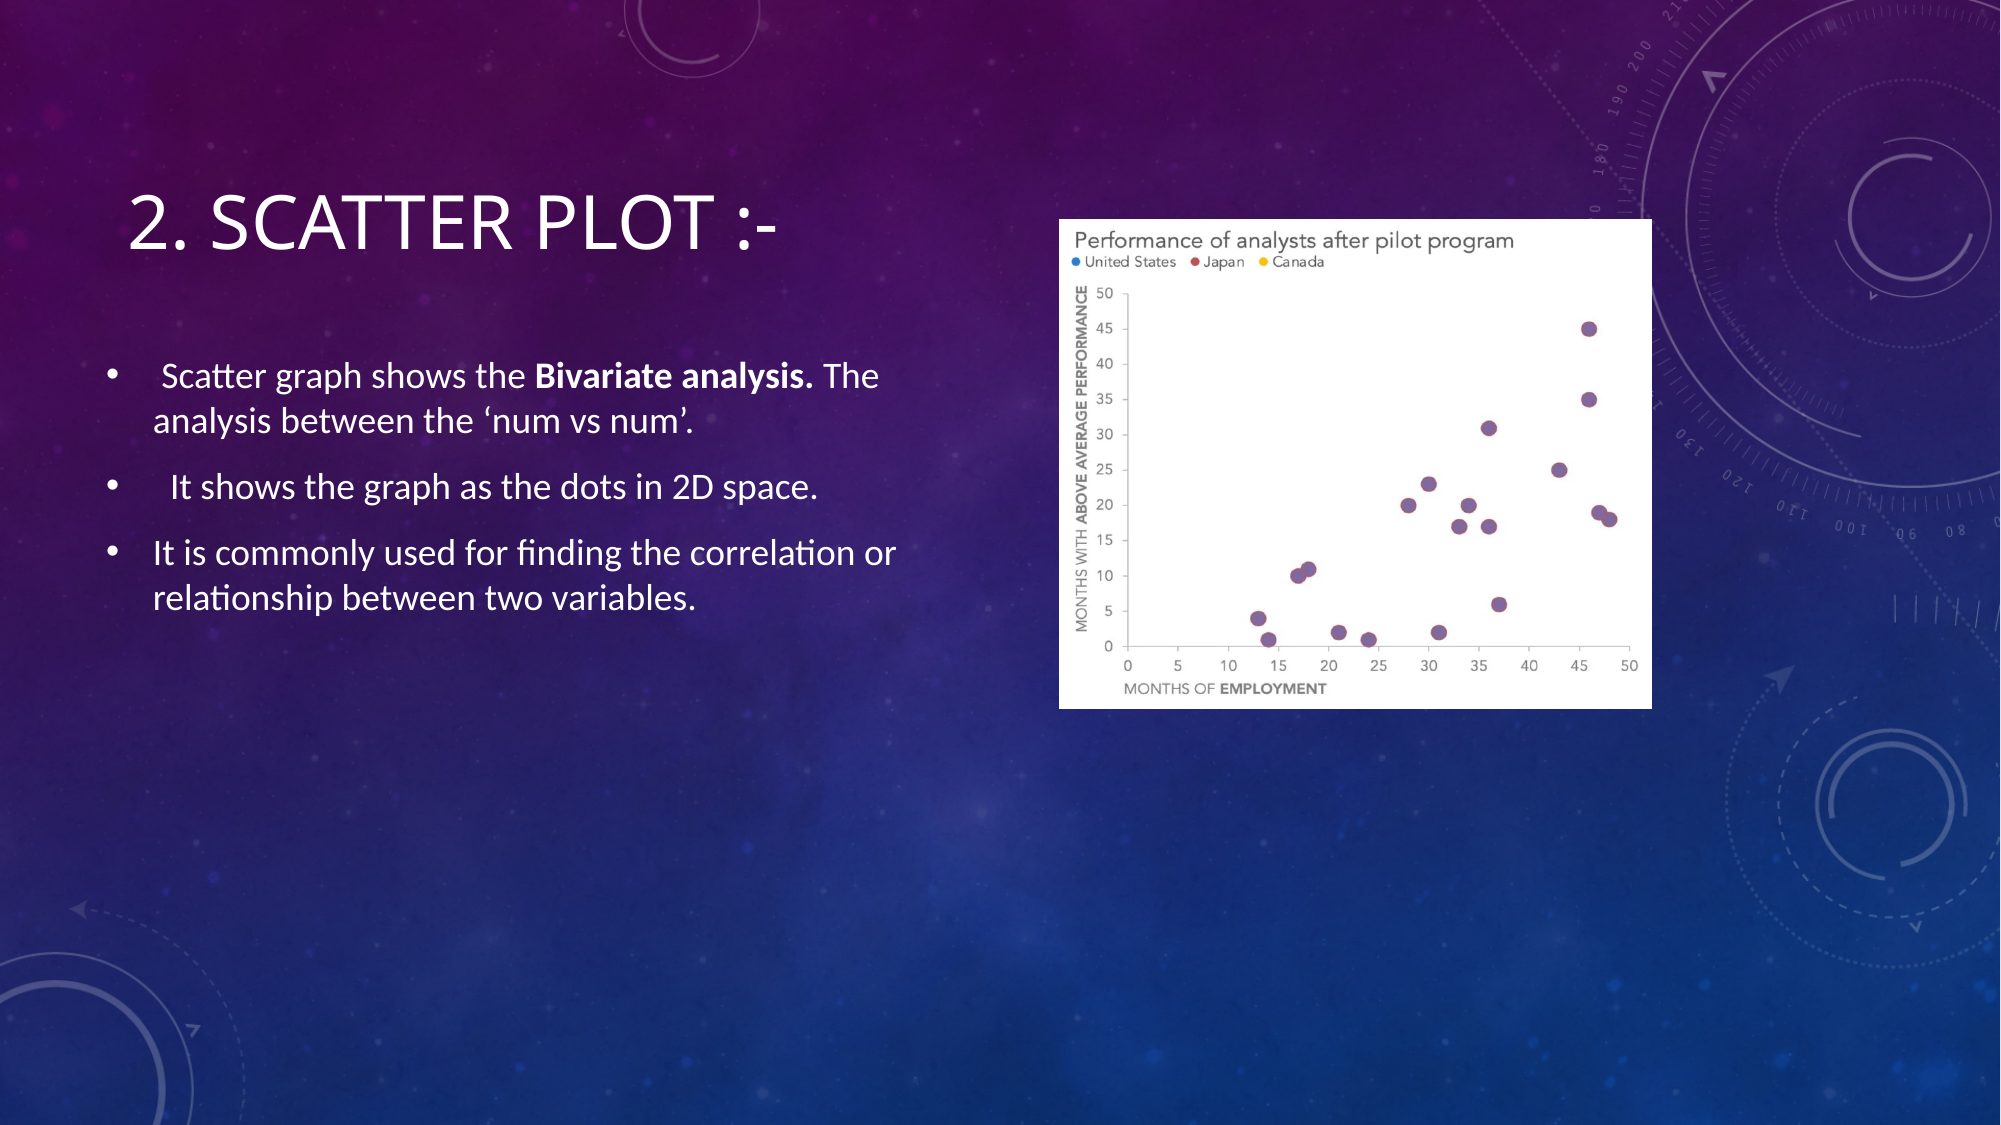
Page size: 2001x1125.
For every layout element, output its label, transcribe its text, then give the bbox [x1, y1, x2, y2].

picture [0, 0, 2001, 1125]
title 2. Scatter plot :- [112, 99, 1775, 339]
list Scatter graph shows the Bivariate analysis. The analysis between the ‘num vs num’. It shows the graph as the dots in 2D space. It is commonly used for finding the correlation or relationship between two variables. [91, 219, 1005, 816]
